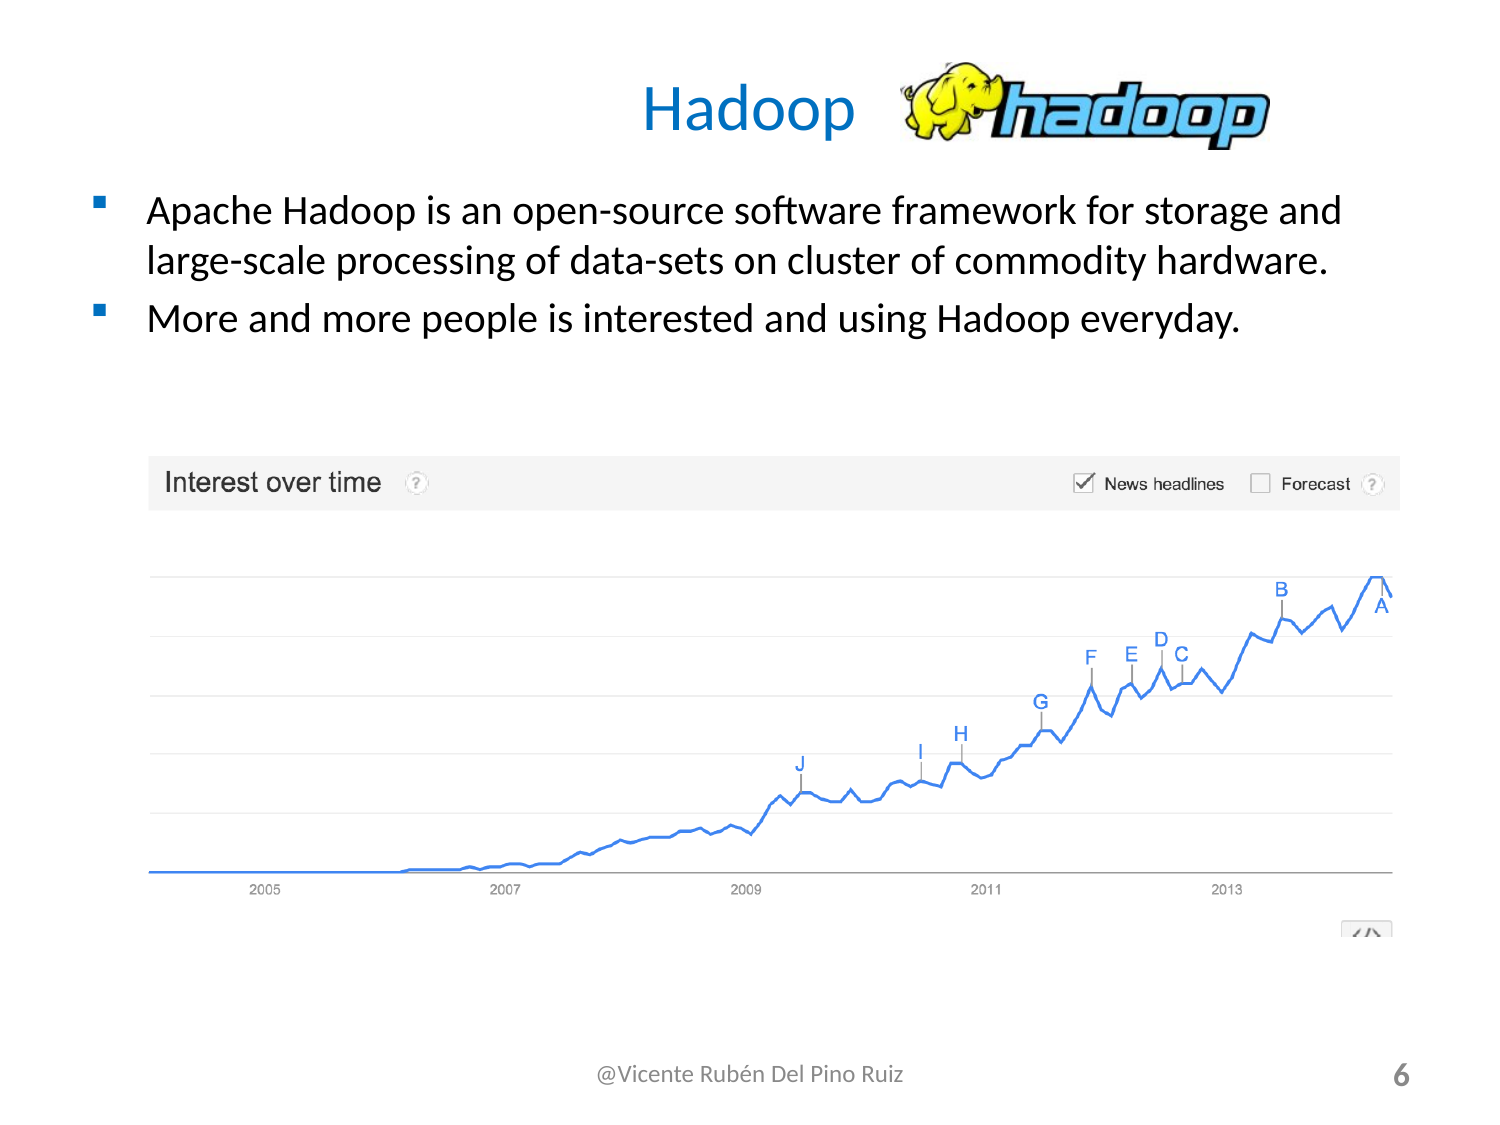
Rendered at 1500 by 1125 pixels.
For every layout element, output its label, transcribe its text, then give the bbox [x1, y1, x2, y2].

list Apache Hadoop is an open-source software framework for storage and large-scale processing of data-sets on cluster of commodity hardware. More and more people is interested and using Hadoop everyday. [75, 174, 1425, 1005]
footer @Vicente Rubén Del Pino Ruiz [512, 1042, 988, 1103]
picture [124, 412, 1408, 937]
slide_number 6 [1074, 1042, 1425, 1103]
picture [899, 62, 1270, 151]
title Hadoop [75, 45, 1425, 163]
